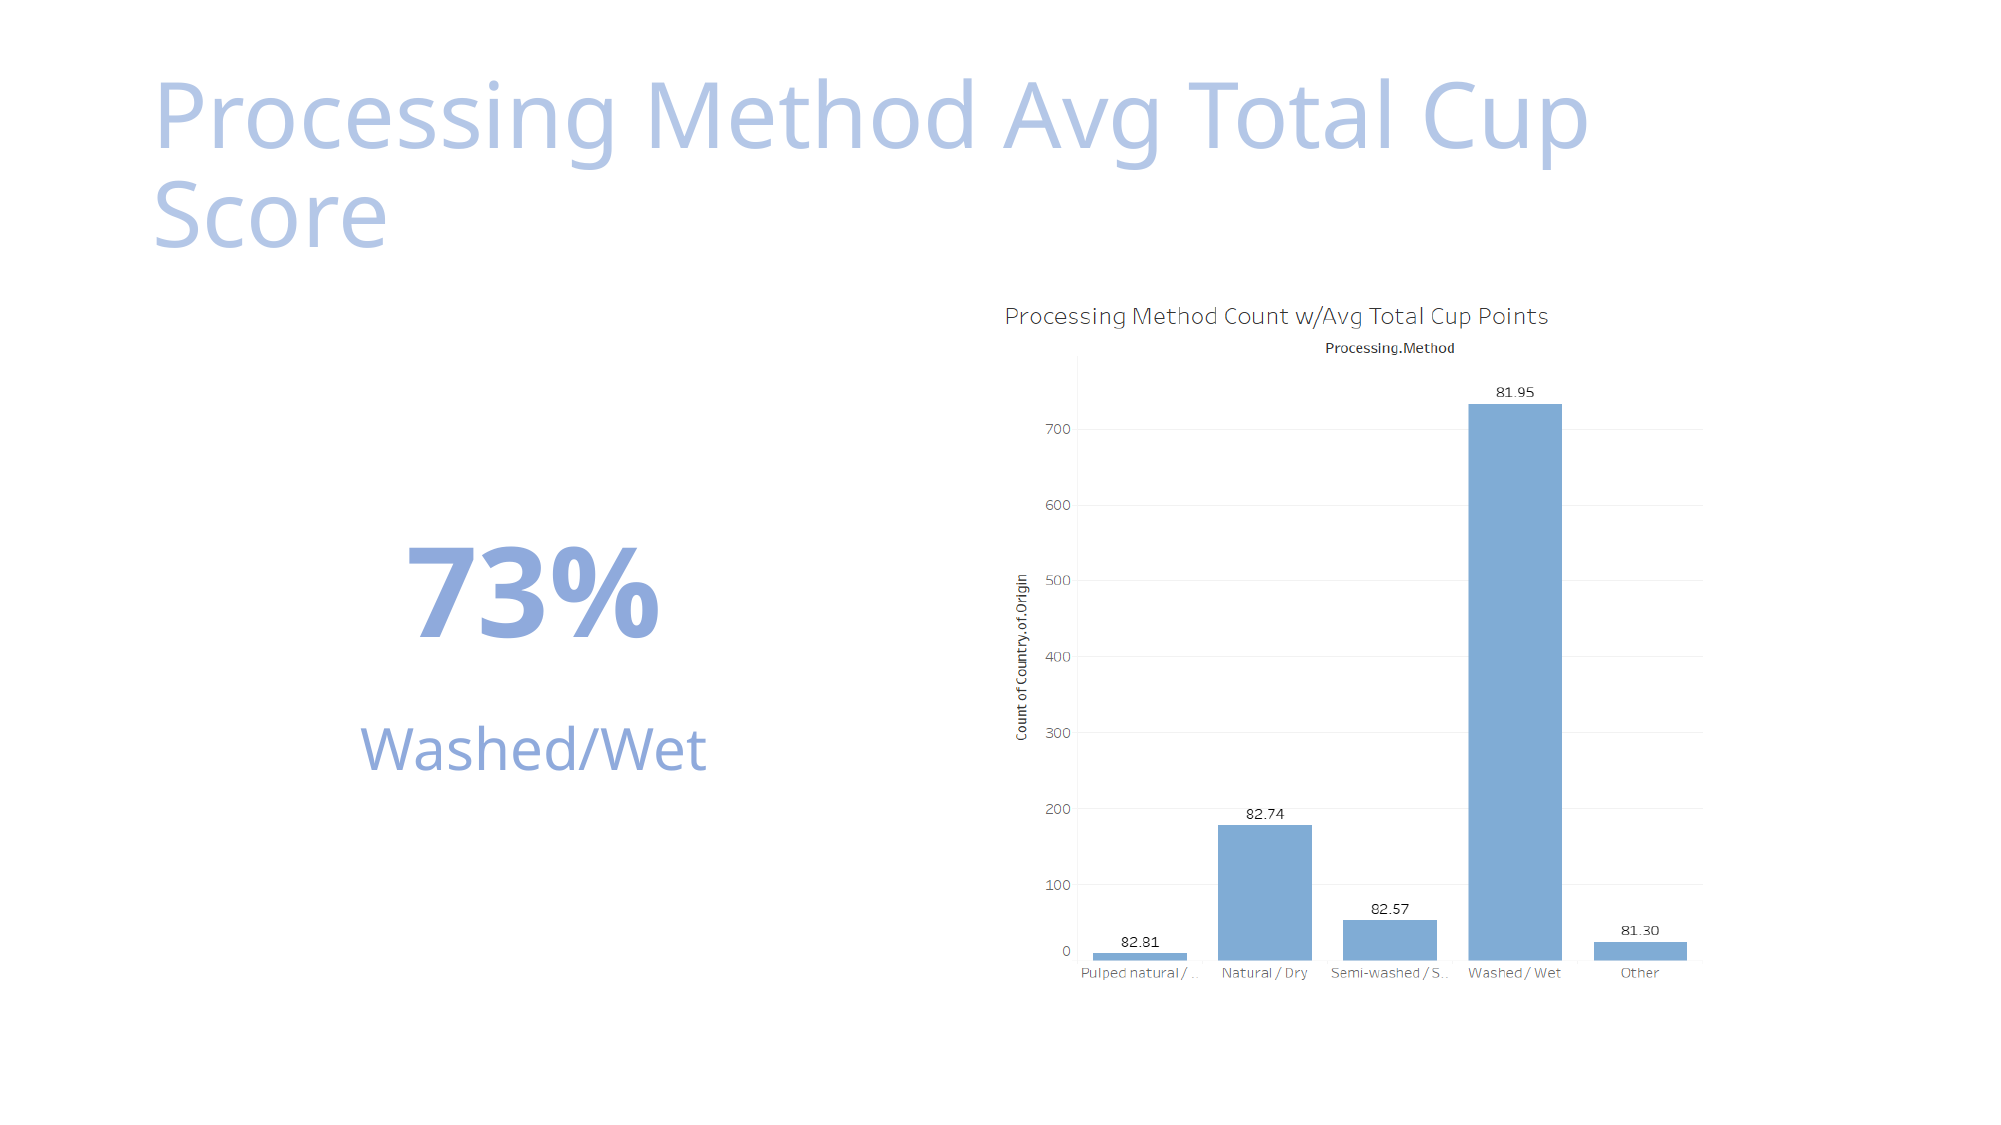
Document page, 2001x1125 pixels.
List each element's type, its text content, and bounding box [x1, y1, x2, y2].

text_box 73% Washed/Wet [279, 504, 789, 790]
picture [999, 294, 1721, 1003]
title Processing Method Avg Total Cup Score [137, 59, 1863, 278]
